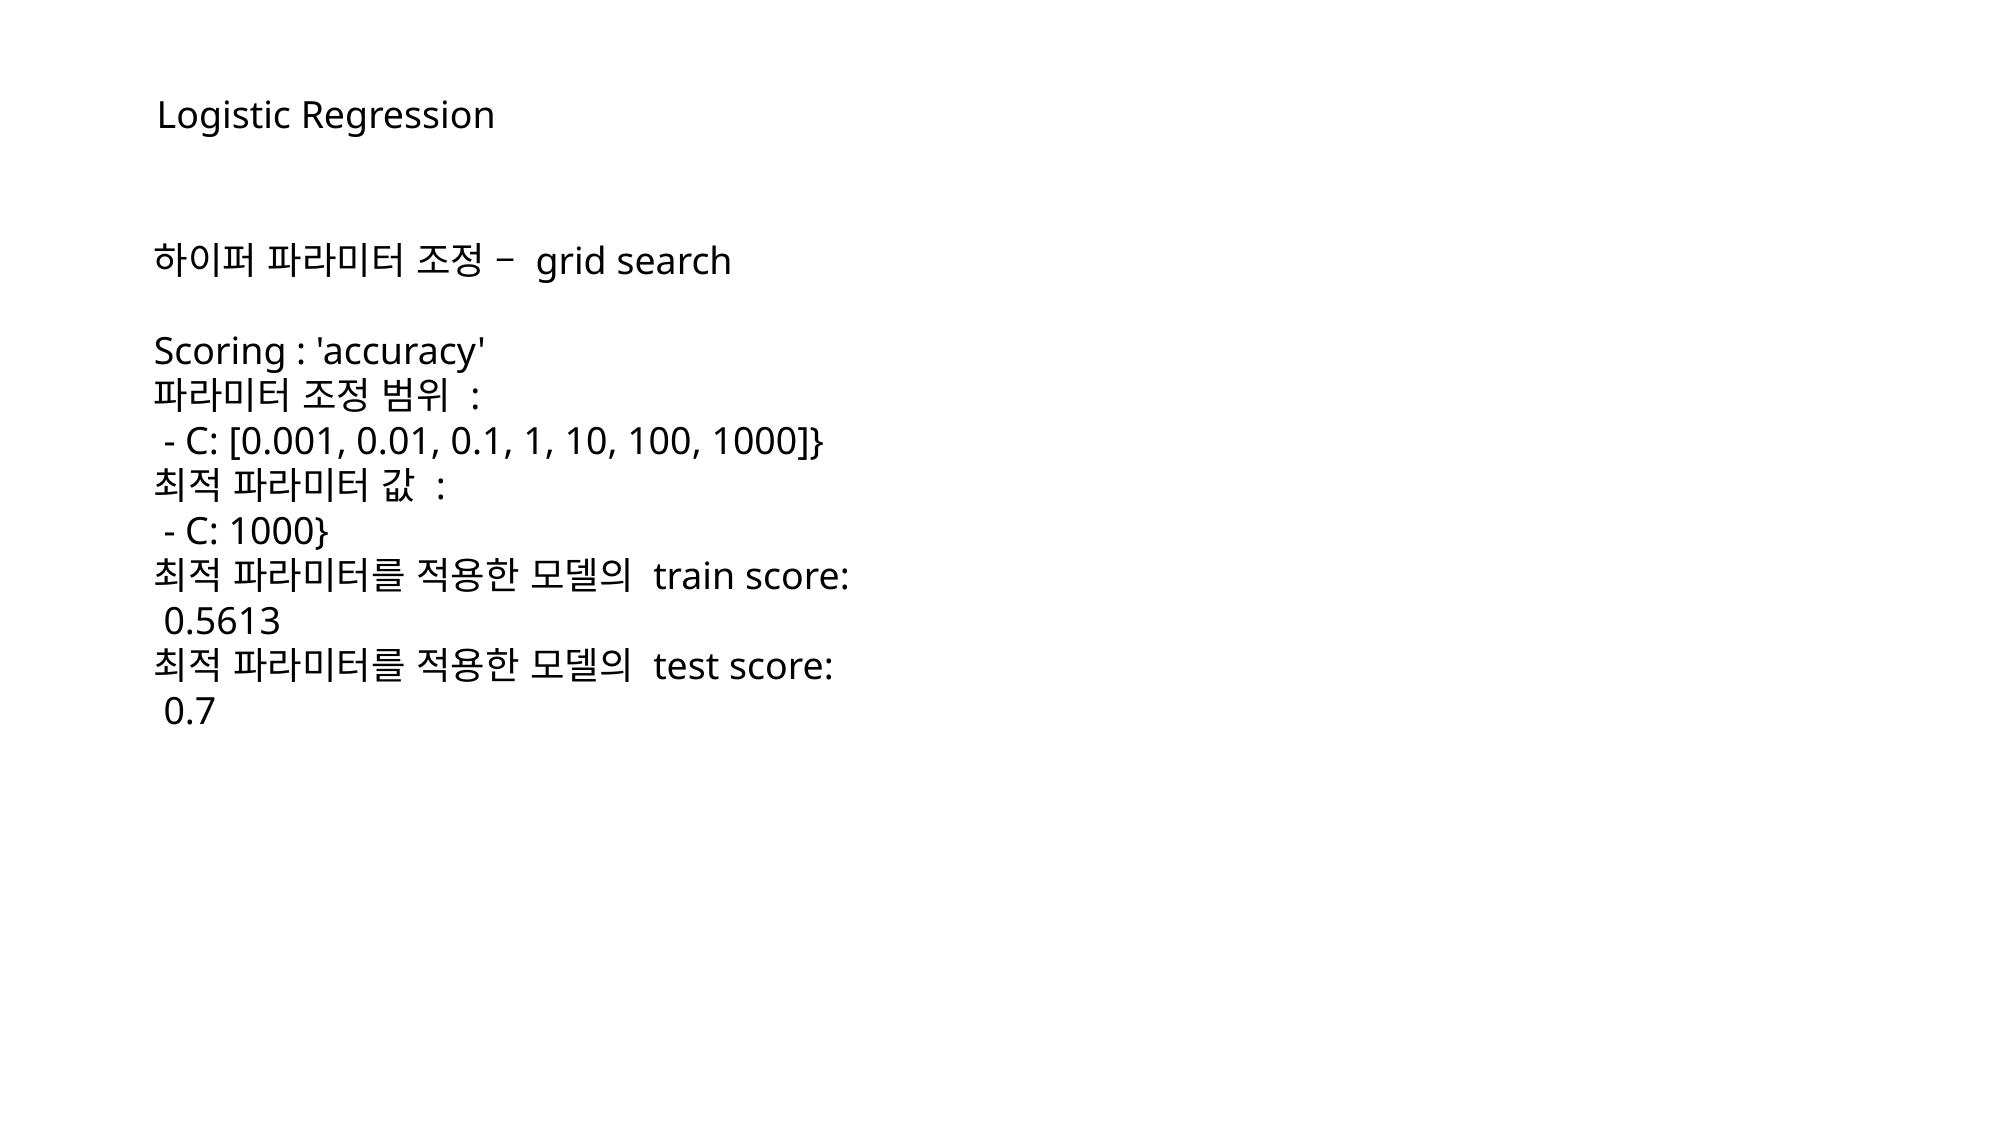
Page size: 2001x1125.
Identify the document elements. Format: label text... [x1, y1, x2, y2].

text_box 하이퍼 파라미터 조정 – grid search Scoring : 'accuracy' 파라미터 조정 범위 : - C: [0.001, 0.01, 0.1, 1, 10, 100, 1000]} 최적 파라미터 값 : - C: 1000} 최적 파라미터를 적용한 모델의 train score: 0.5613 최적 파라미터를 적용한 모델의 test score: 0.7 [139, 229, 1334, 740]
text_box Logistic Regression [141, 83, 1002, 144]
